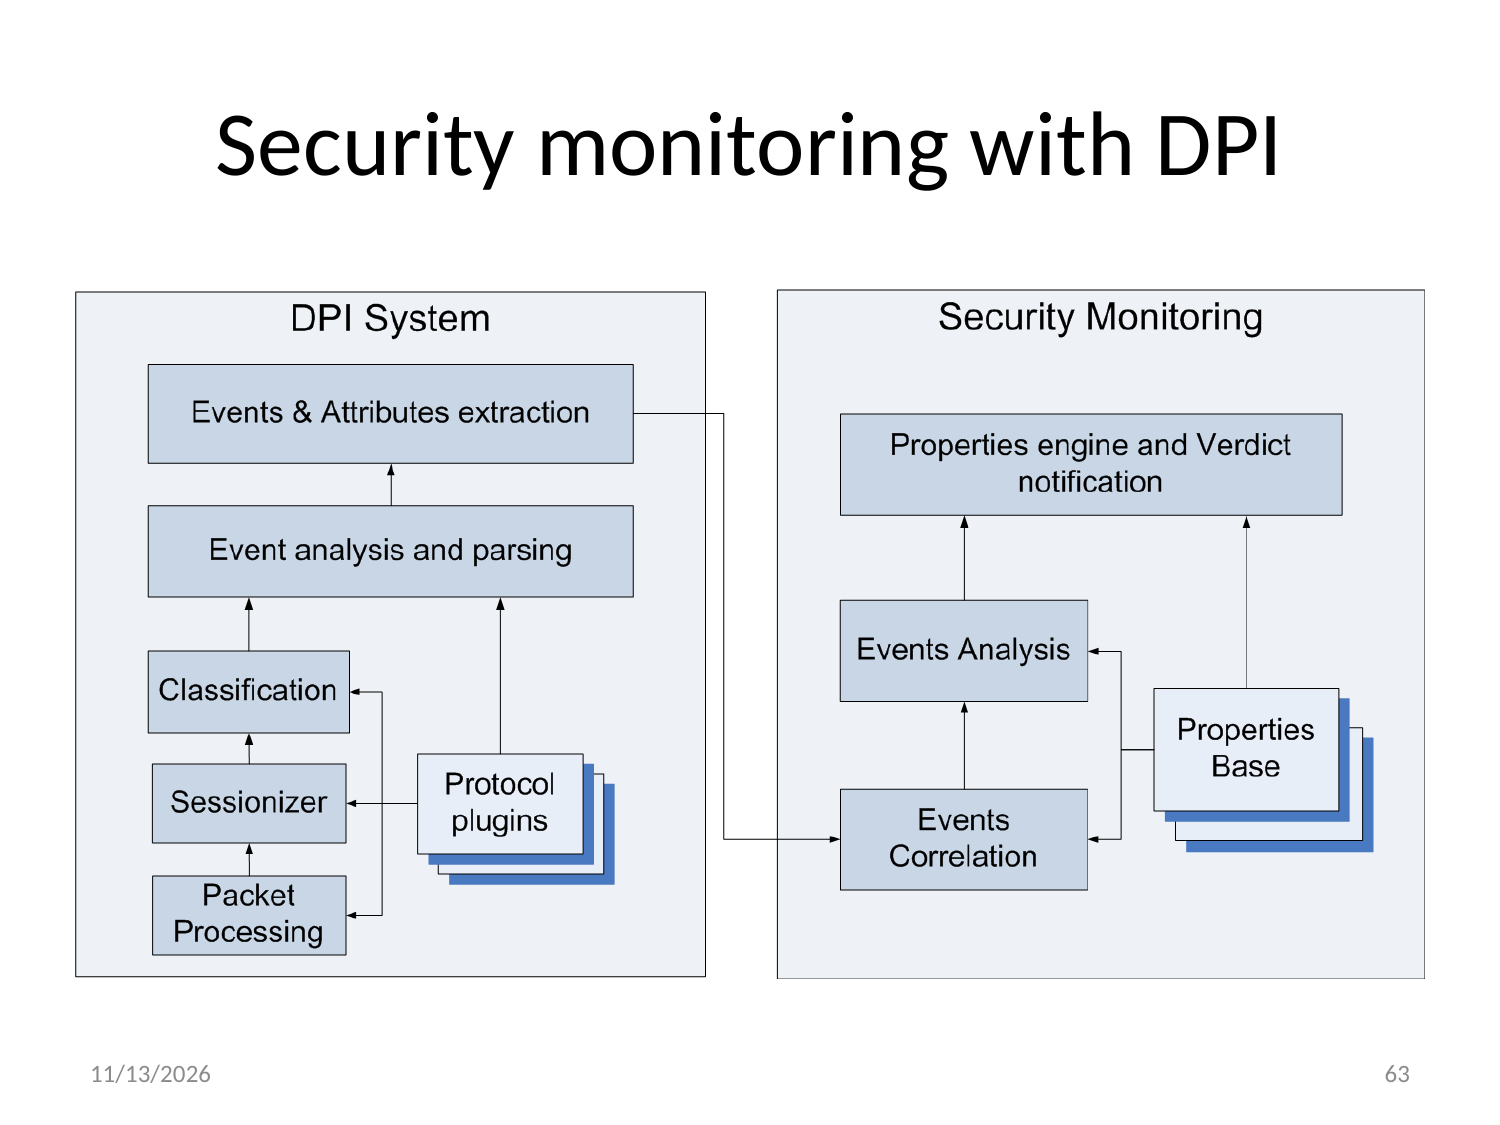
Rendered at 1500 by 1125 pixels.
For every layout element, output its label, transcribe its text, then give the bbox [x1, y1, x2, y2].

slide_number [75, 1042, 425, 1103]
title Security monitoring with DPI [74, 44, 1426, 233]
slide_number 63 [1074, 1042, 1425, 1103]
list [74, 288, 1426, 979]
